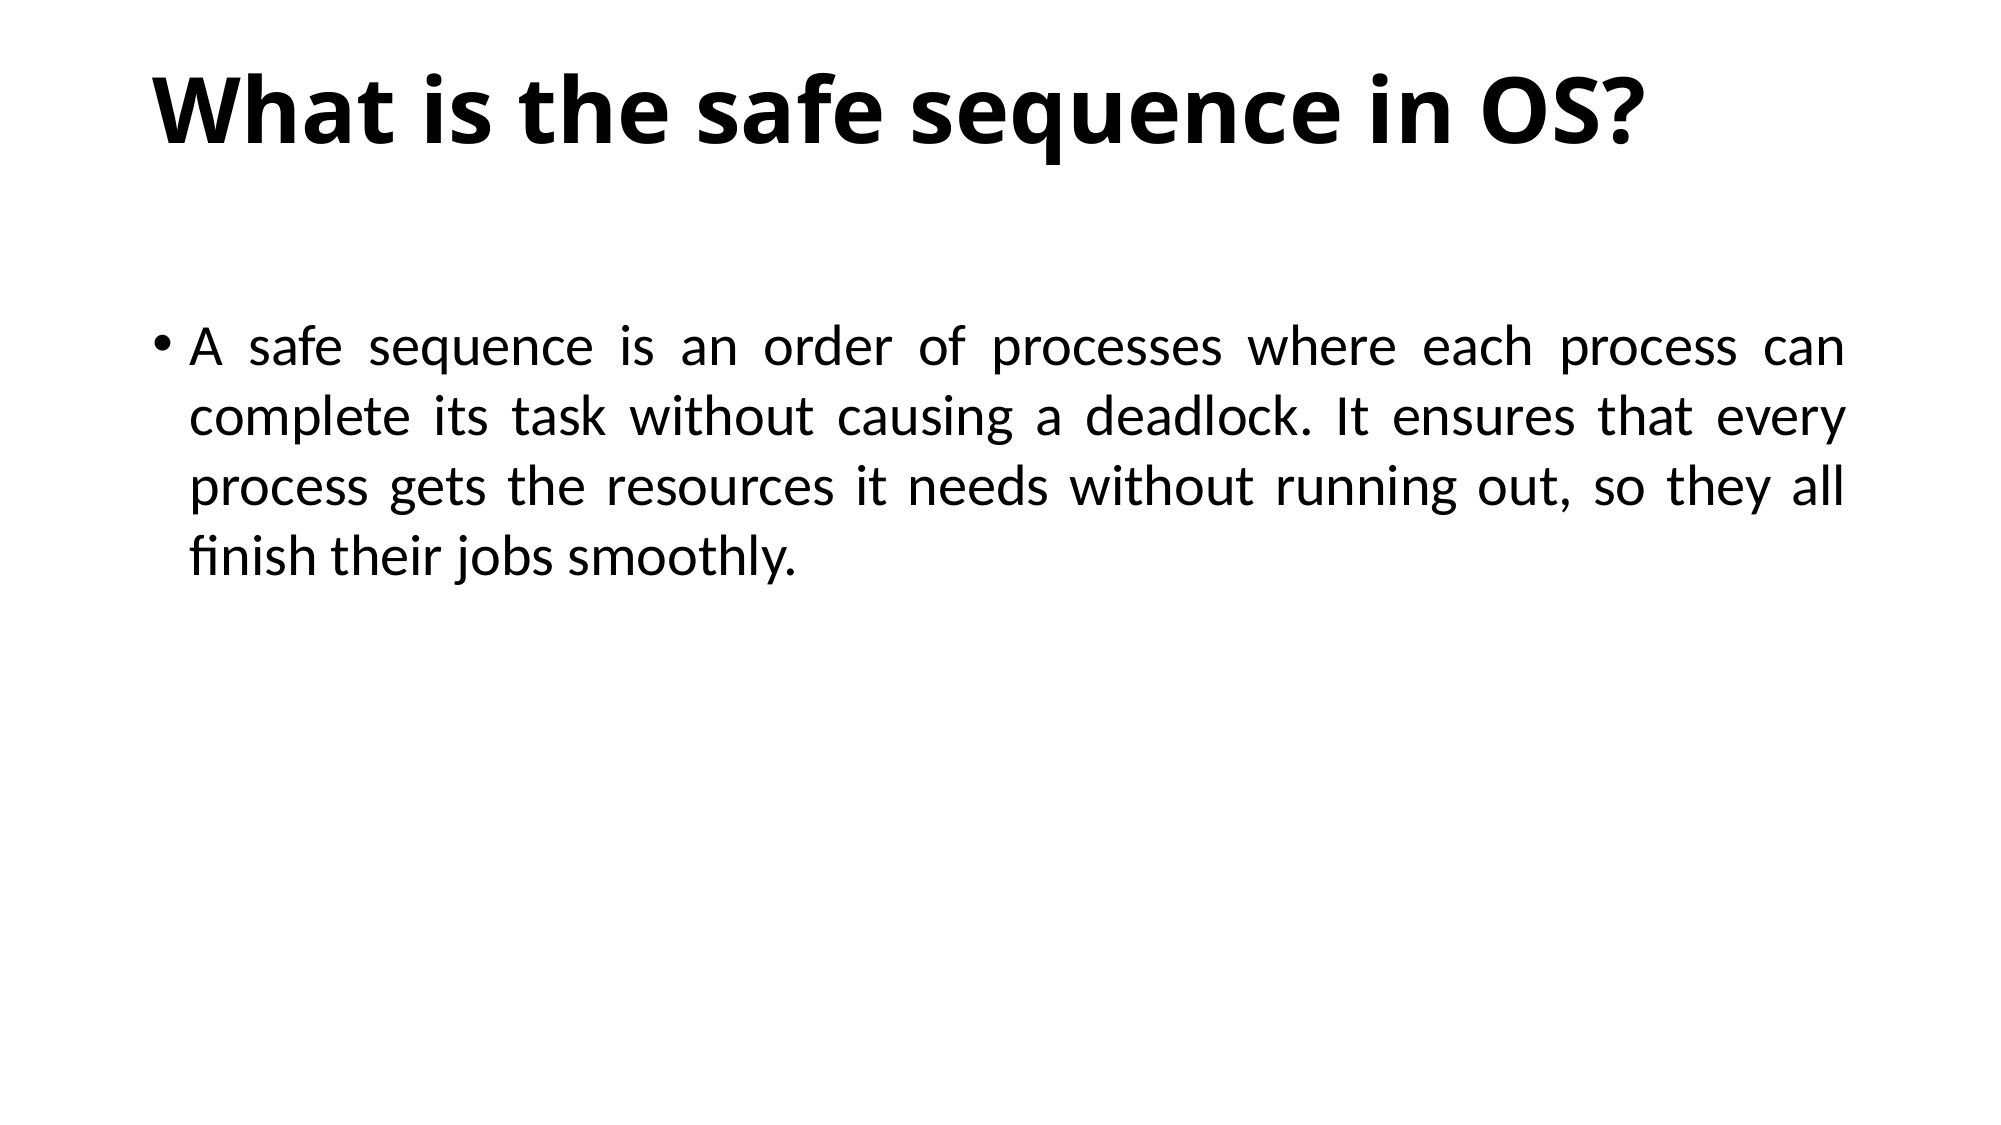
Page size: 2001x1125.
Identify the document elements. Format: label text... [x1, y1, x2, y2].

title What is the safe sequence in OS? [137, 59, 1863, 278]
list A safe sequence is an order of processes where each process can complete its task without causing a deadlock. It ensures that every process gets the resources it needs without running out, so they all finish their jobs smoothly. [137, 299, 1863, 1014]
